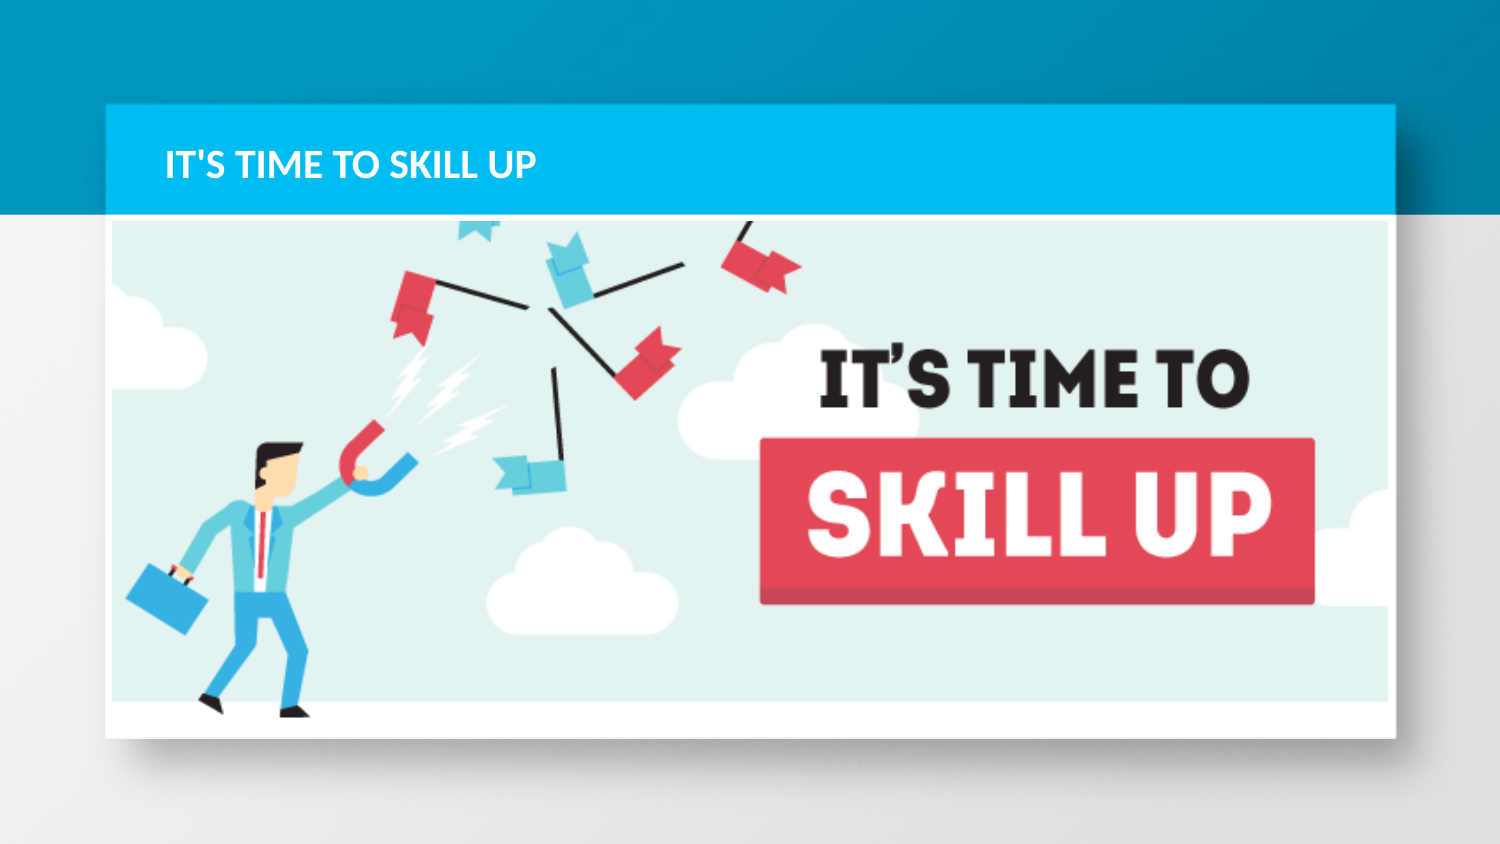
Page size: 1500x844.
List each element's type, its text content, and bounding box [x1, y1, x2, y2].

picture [0, 215, 1500, 844]
title IT'S TIME TO SKILL UP [162, 134, 890, 220]
